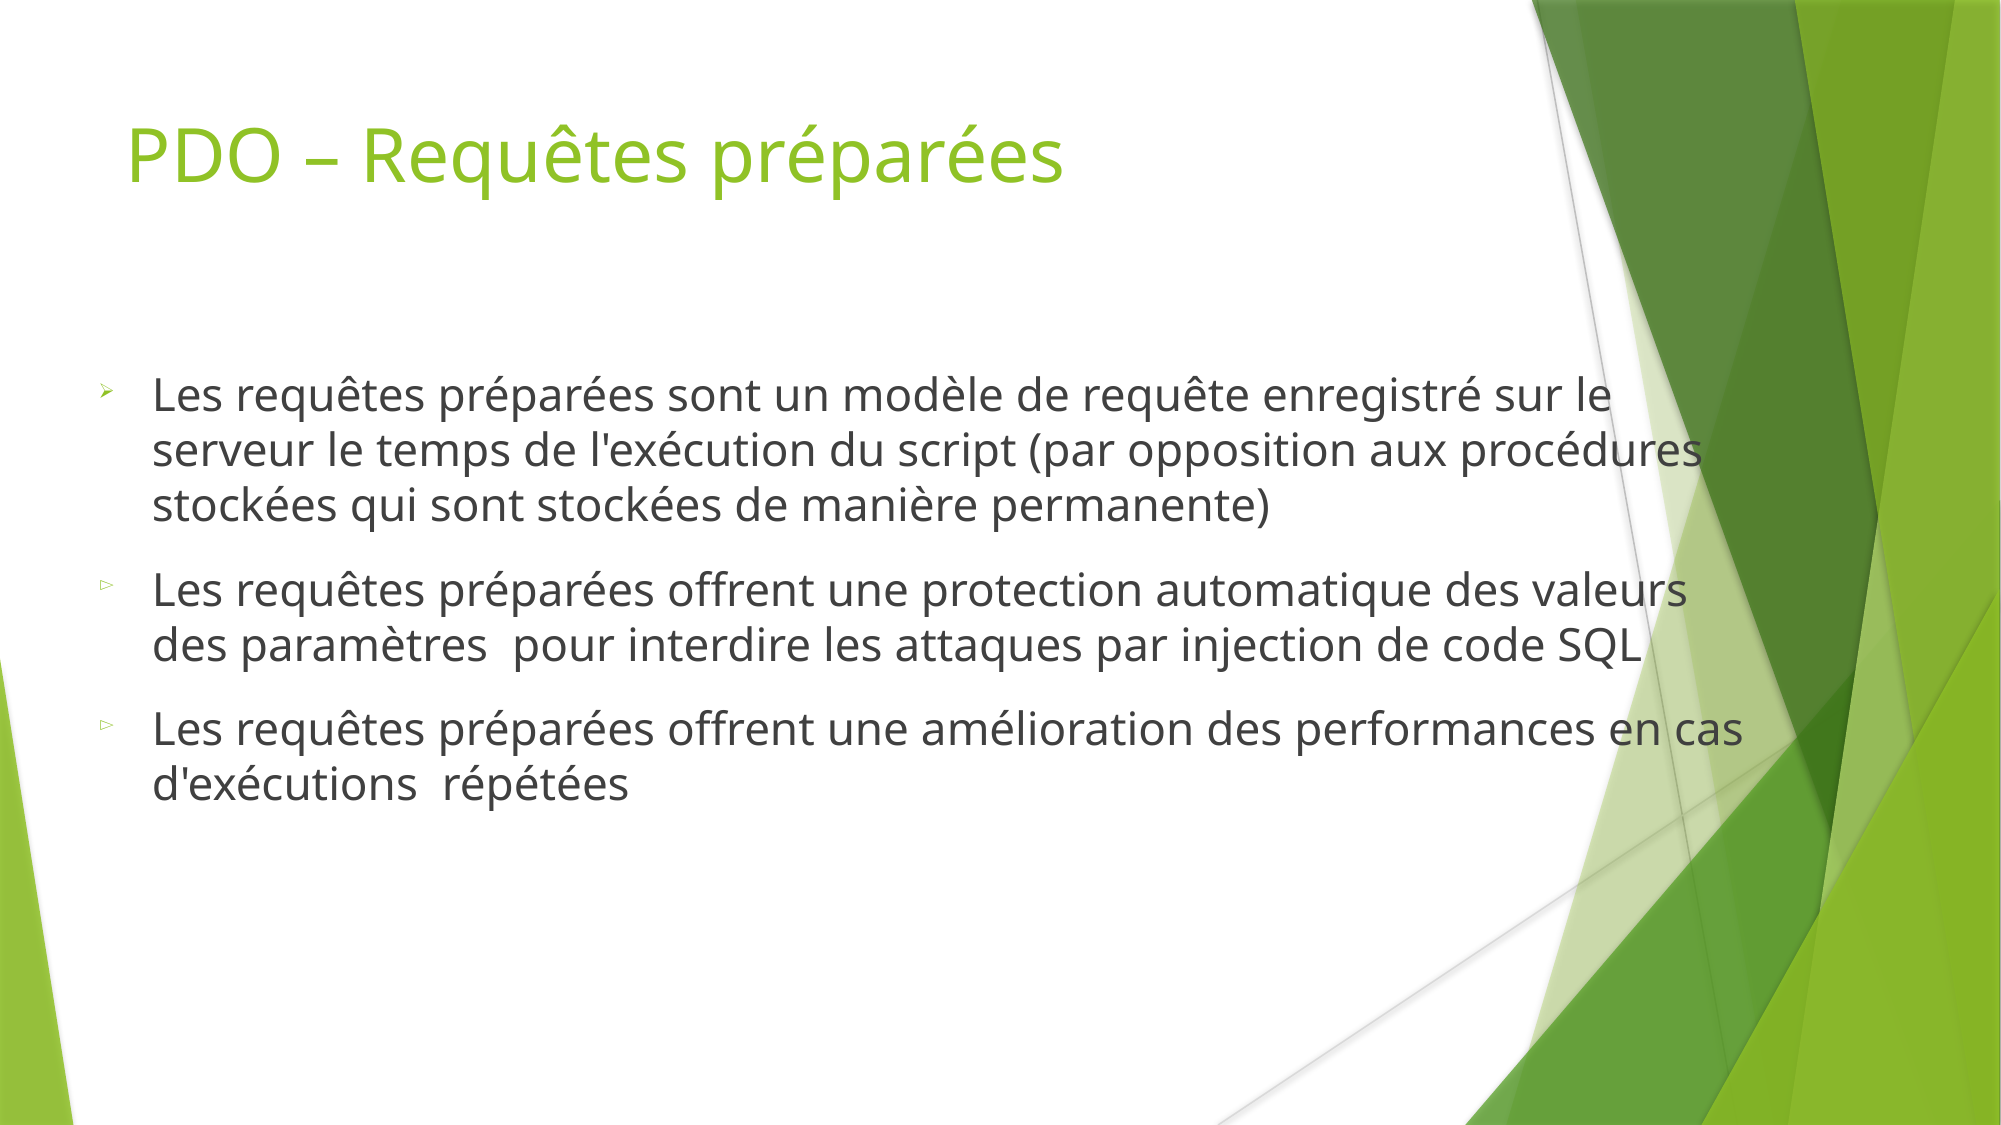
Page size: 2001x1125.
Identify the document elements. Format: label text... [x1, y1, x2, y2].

text_box Les requêtes préparées sont un modèle de requête enregistré sur le serveur le temps de l'exécution du script (par opposition aux procédures stockées qui sont stockées de manière permanente) Les requêtes préparées offrent une protection automatique des valeurs des paramètres pour interdire les attaques par injection de code SQL Les requêtes préparées offrent une amélioration des performances en cas d'exécutions répétées [66, 249, 1772, 975]
text_box PDO – Requêtes préparées [111, 99, 1522, 249]
